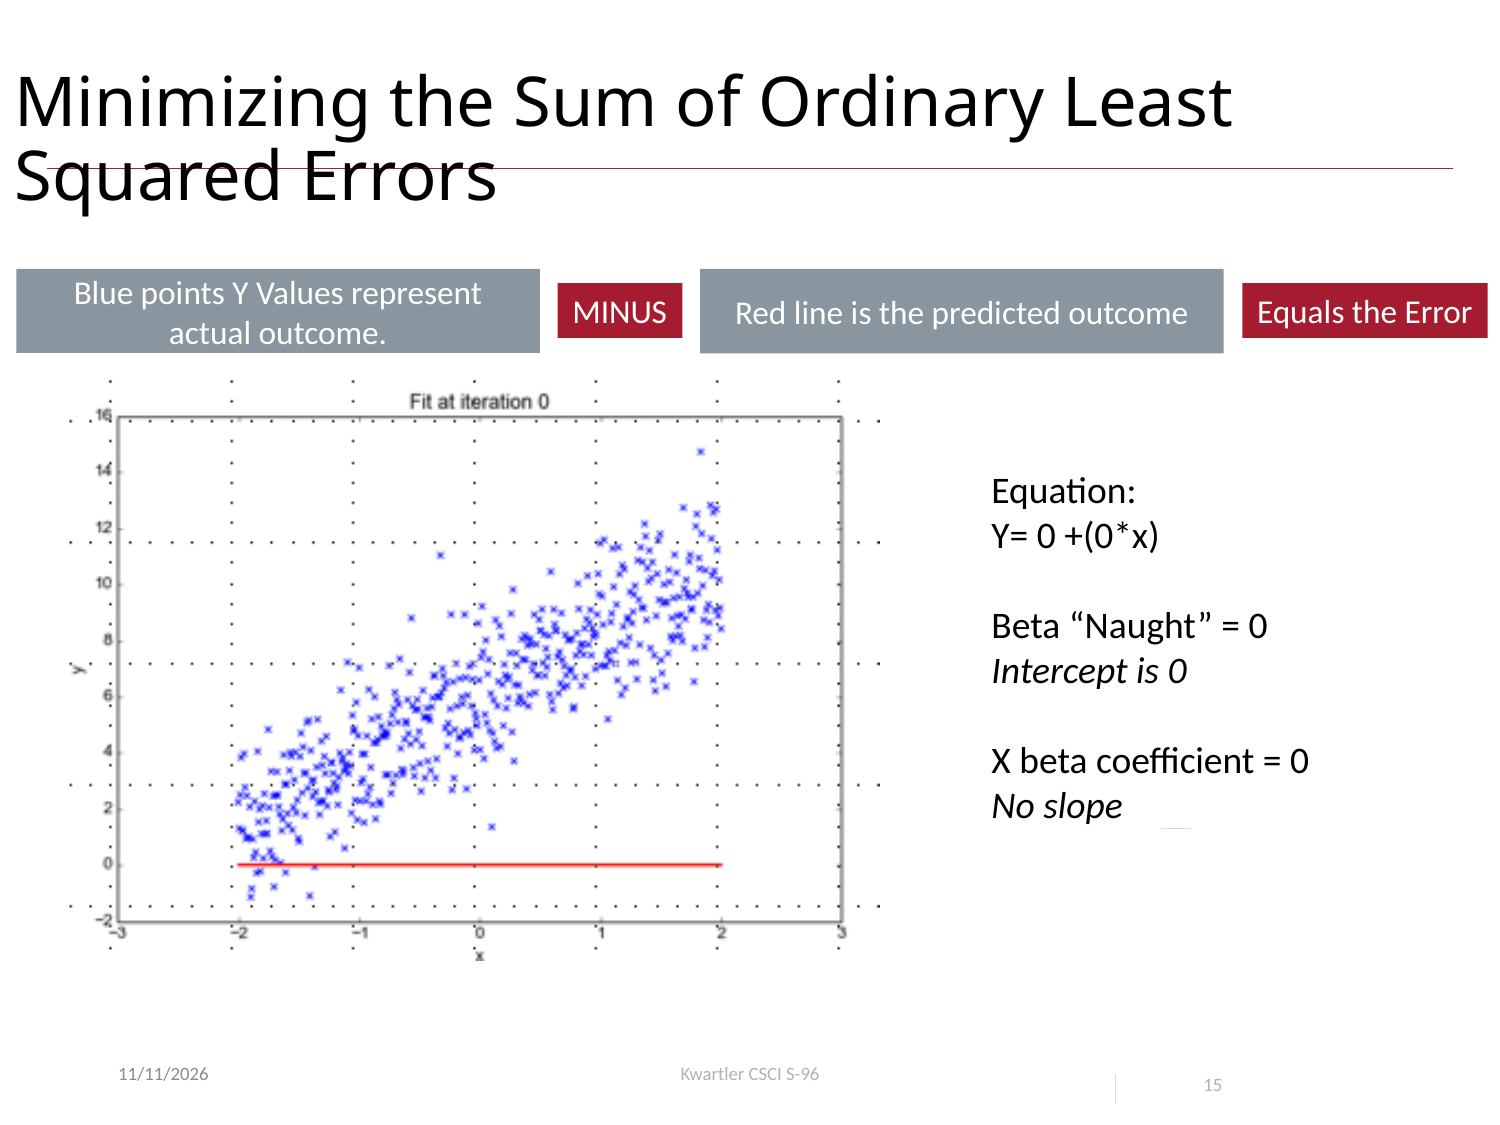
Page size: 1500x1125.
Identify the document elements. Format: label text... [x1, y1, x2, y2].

footer Kwartler CSCI S-96 [496, 1042, 1004, 1103]
text_box Equals the Error [1242, 283, 1488, 338]
text_box Blue points Y Values represent actual outcome. [15, 268, 541, 354]
text_box Equation: Y= 0 +(0*x) Beta “Naught” = 0 Intercept is 0 X beta coefficient = 0 No slope [976, 459, 1333, 879]
text_box Red line is the predicted outcome [699, 268, 1225, 354]
text_box MINUS [557, 283, 683, 338]
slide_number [103, 1042, 441, 1103]
picture [68, 370, 880, 961]
title Minimizing the Sum of Ordinary Least Squared Errors [0, 59, 1500, 157]
slide_number 15 [1188, 1042, 1330, 1103]
